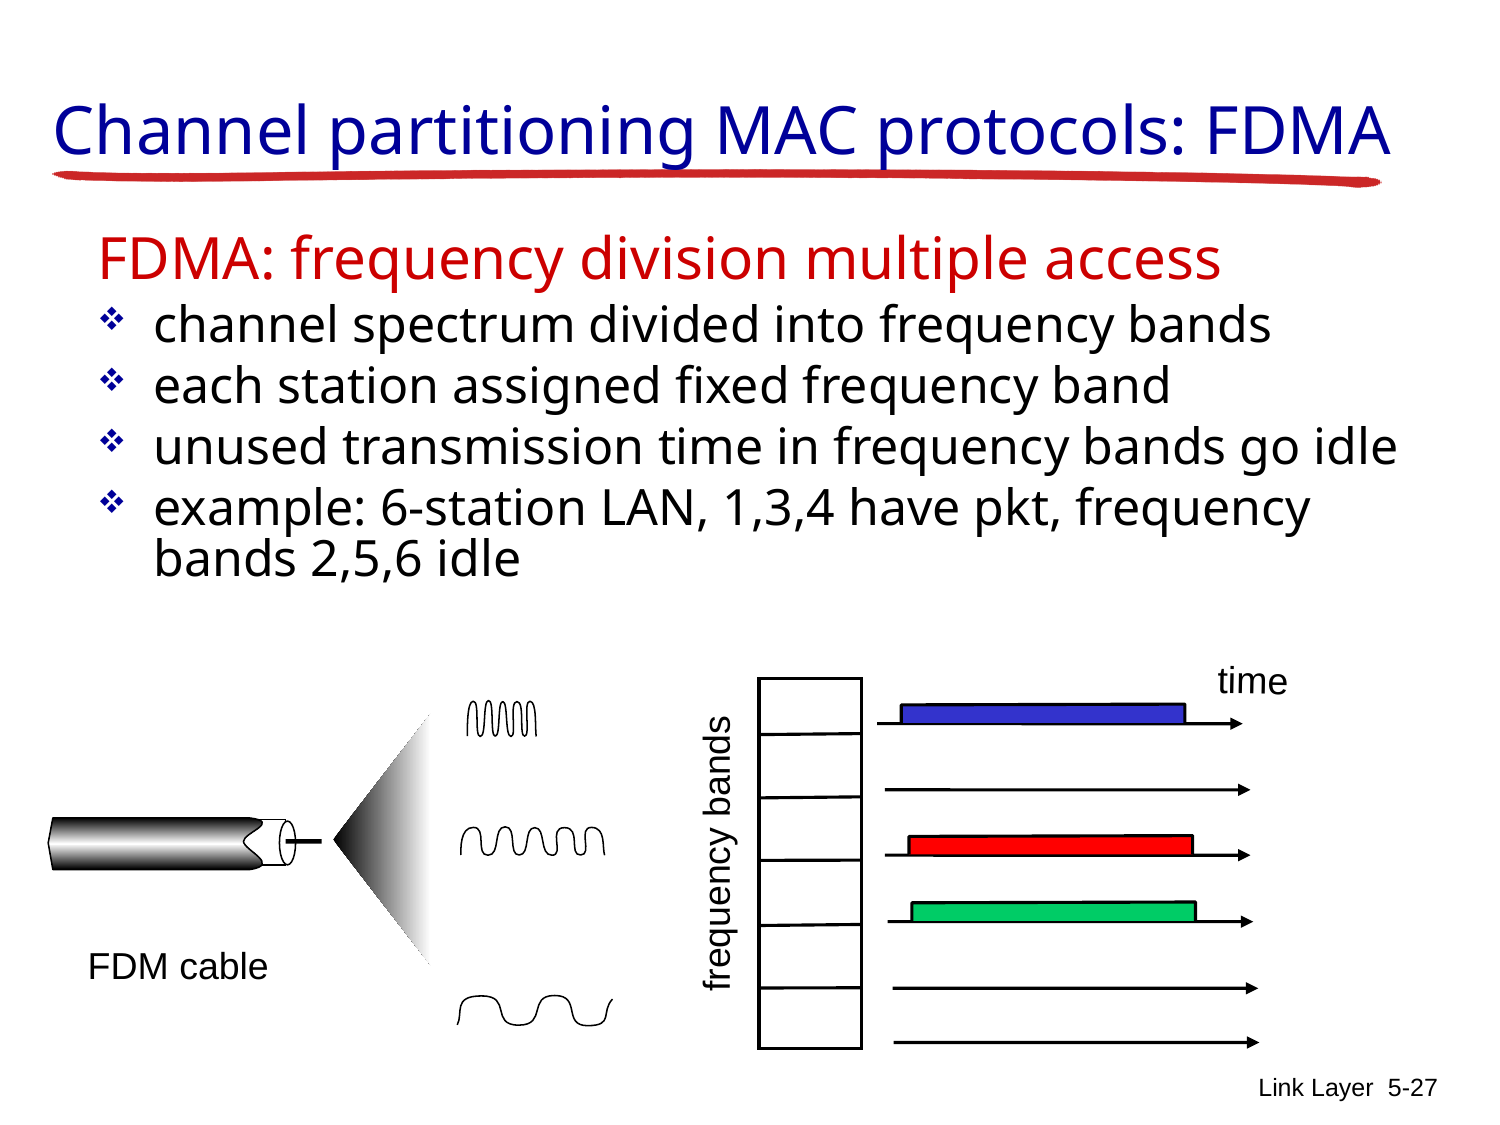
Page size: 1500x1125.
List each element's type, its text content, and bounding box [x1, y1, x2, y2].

text_box [909, 835, 1193, 855]
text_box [47, 817, 322, 870]
text_box [901, 704, 1185, 723]
text_box [884, 849, 1251, 862]
text_box FDM cable [72, 934, 284, 995]
text_box [893, 1036, 1260, 1049]
slide_number 5- [1341, 1063, 1454, 1125]
text_box [892, 982, 1259, 995]
text_box [460, 826, 605, 856]
list FDMA: frequency division multiple access channel spectrum divided into frequency bands each station assigned fixed frequency band unused transmission time in frequency bands go idle example: 6-station LAN, 1,3,4 have pkt, frequency bands 2,5,6 idle [81, 224, 1432, 988]
text_box [333, 713, 431, 966]
title Channel partitioning MAC protocols: FDMA [37, 33, 1454, 222]
text_box [467, 700, 537, 737]
text_box [759, 988, 862, 1049]
text_box [457, 995, 613, 1026]
text_box [759, 678, 862, 987]
footer Link Layer [913, 1063, 1341, 1125]
picture [46, 164, 1397, 194]
text_box [877, 717, 1243, 730]
text_box time [1202, 648, 1305, 711]
text_box frequency bands [685, 700, 745, 1007]
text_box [887, 901, 1254, 922]
text_box [884, 783, 1251, 797]
